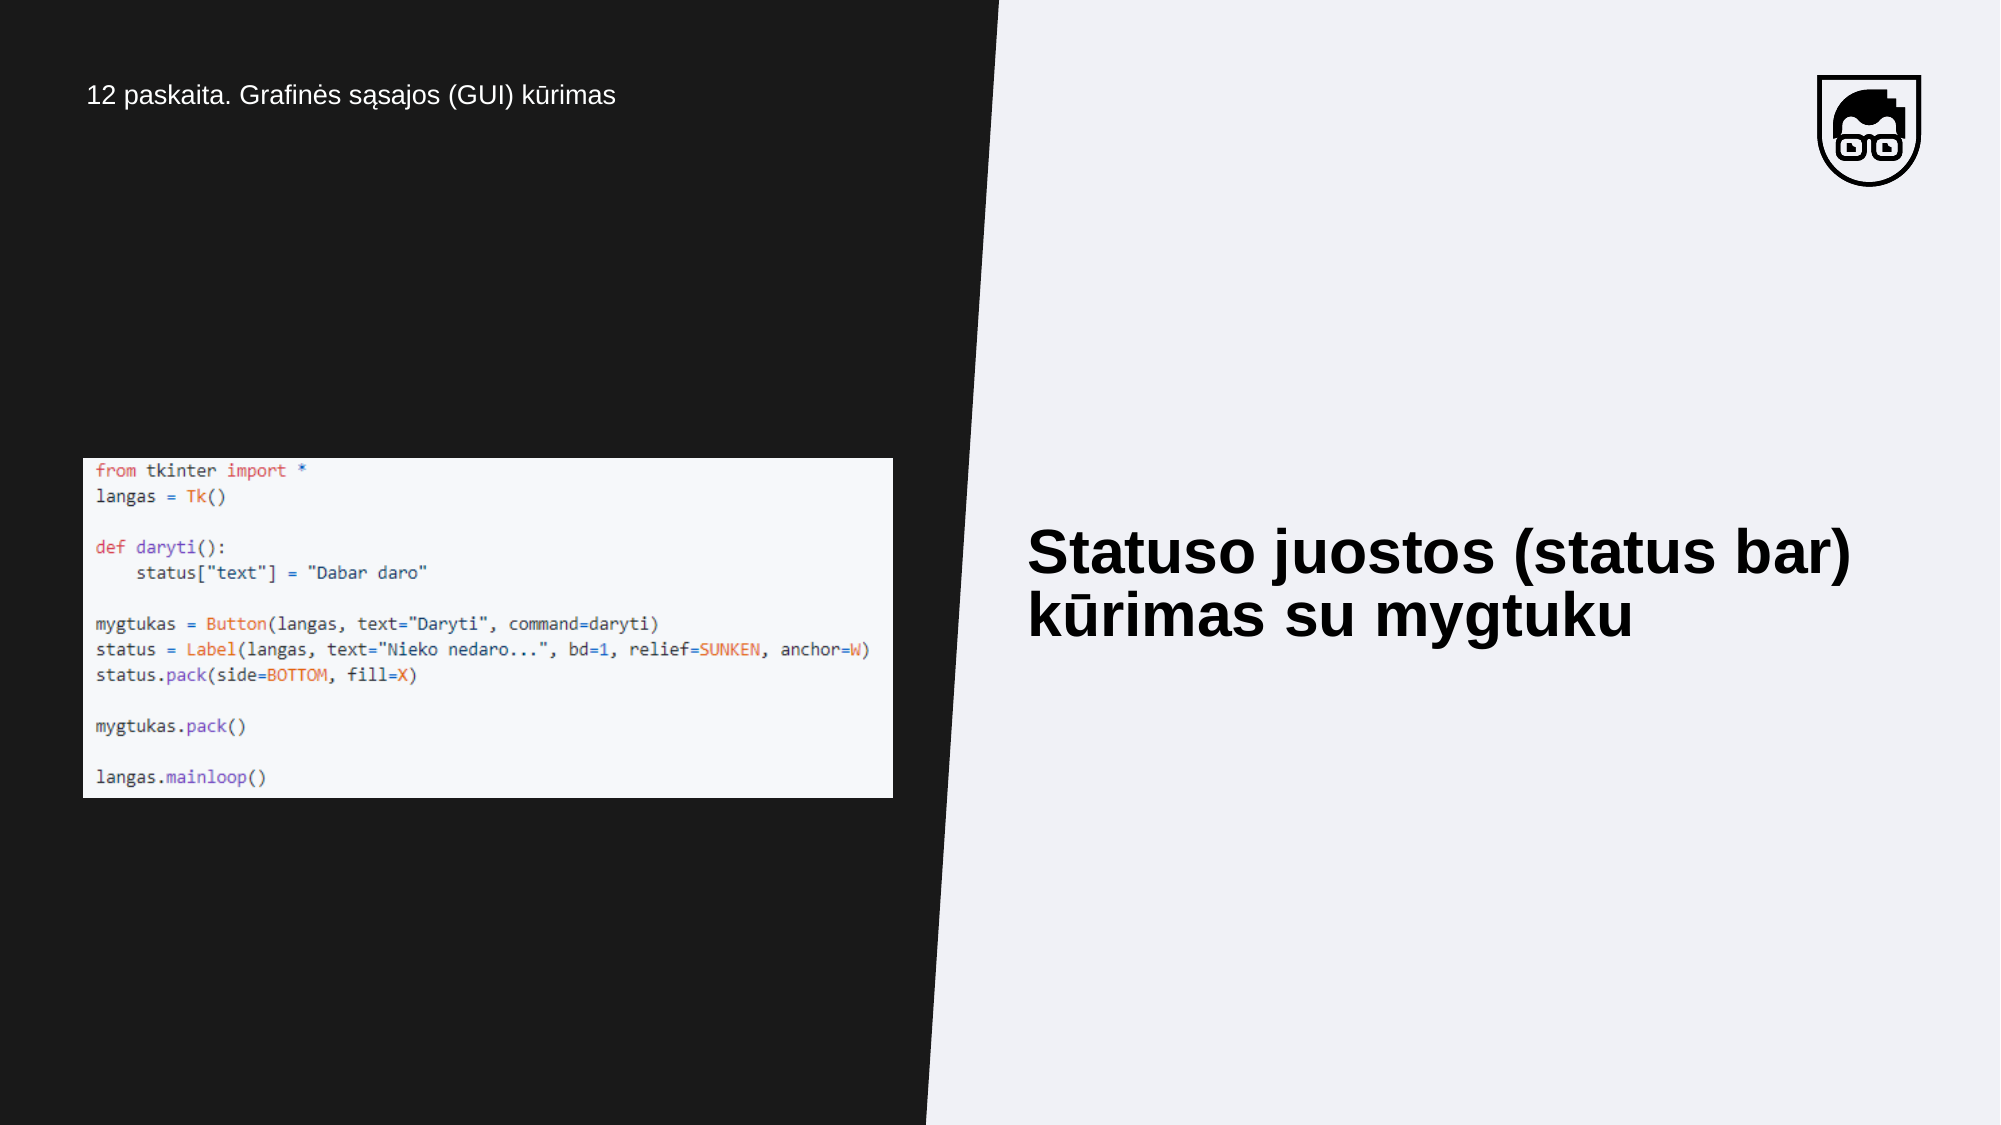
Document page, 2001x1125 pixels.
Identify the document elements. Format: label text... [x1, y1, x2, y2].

picture [83, 458, 893, 798]
text_box Statuso juostos (status bar) kūrimas su mygtuku [1020, 516, 1947, 740]
text_box 12 paskaita. Grafinės sąsajos (GUI) kūrimas [78, 75, 1000, 150]
